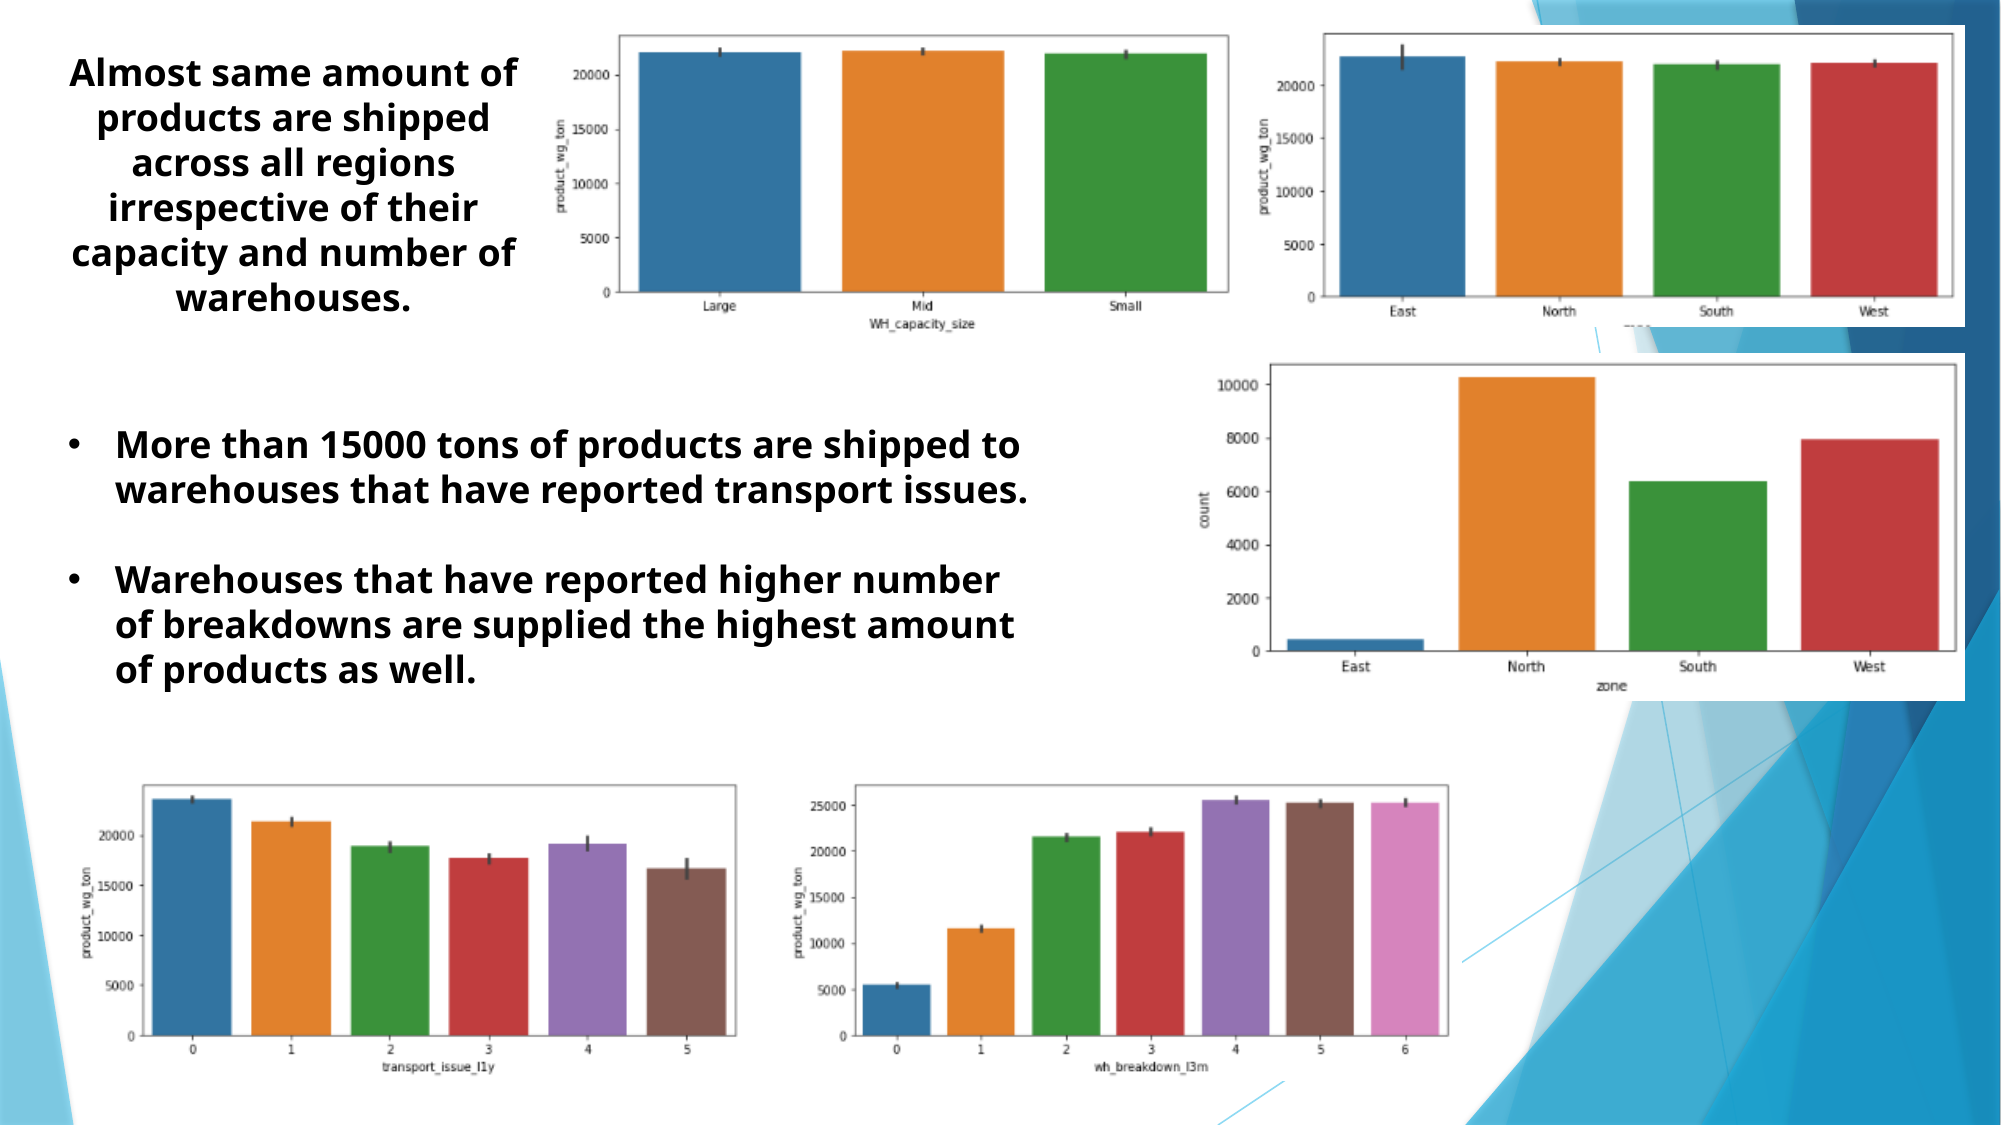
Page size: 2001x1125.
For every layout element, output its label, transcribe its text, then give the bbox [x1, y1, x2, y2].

picture [550, 30, 1241, 341]
text_box Almost same amount of products are shipped across all regions irrespective of their capacity and number of warehouses. [16, 41, 545, 327]
picture [1255, 24, 1966, 328]
text_box More than 15000 tons of products are shipped to warehouses that have reported transport issues. Warehouses that have reported higher number of breakdowns are supplied the highest amount of products as well. [53, 413, 1050, 699]
picture [78, 775, 1463, 1081]
picture [1191, 352, 1966, 702]
